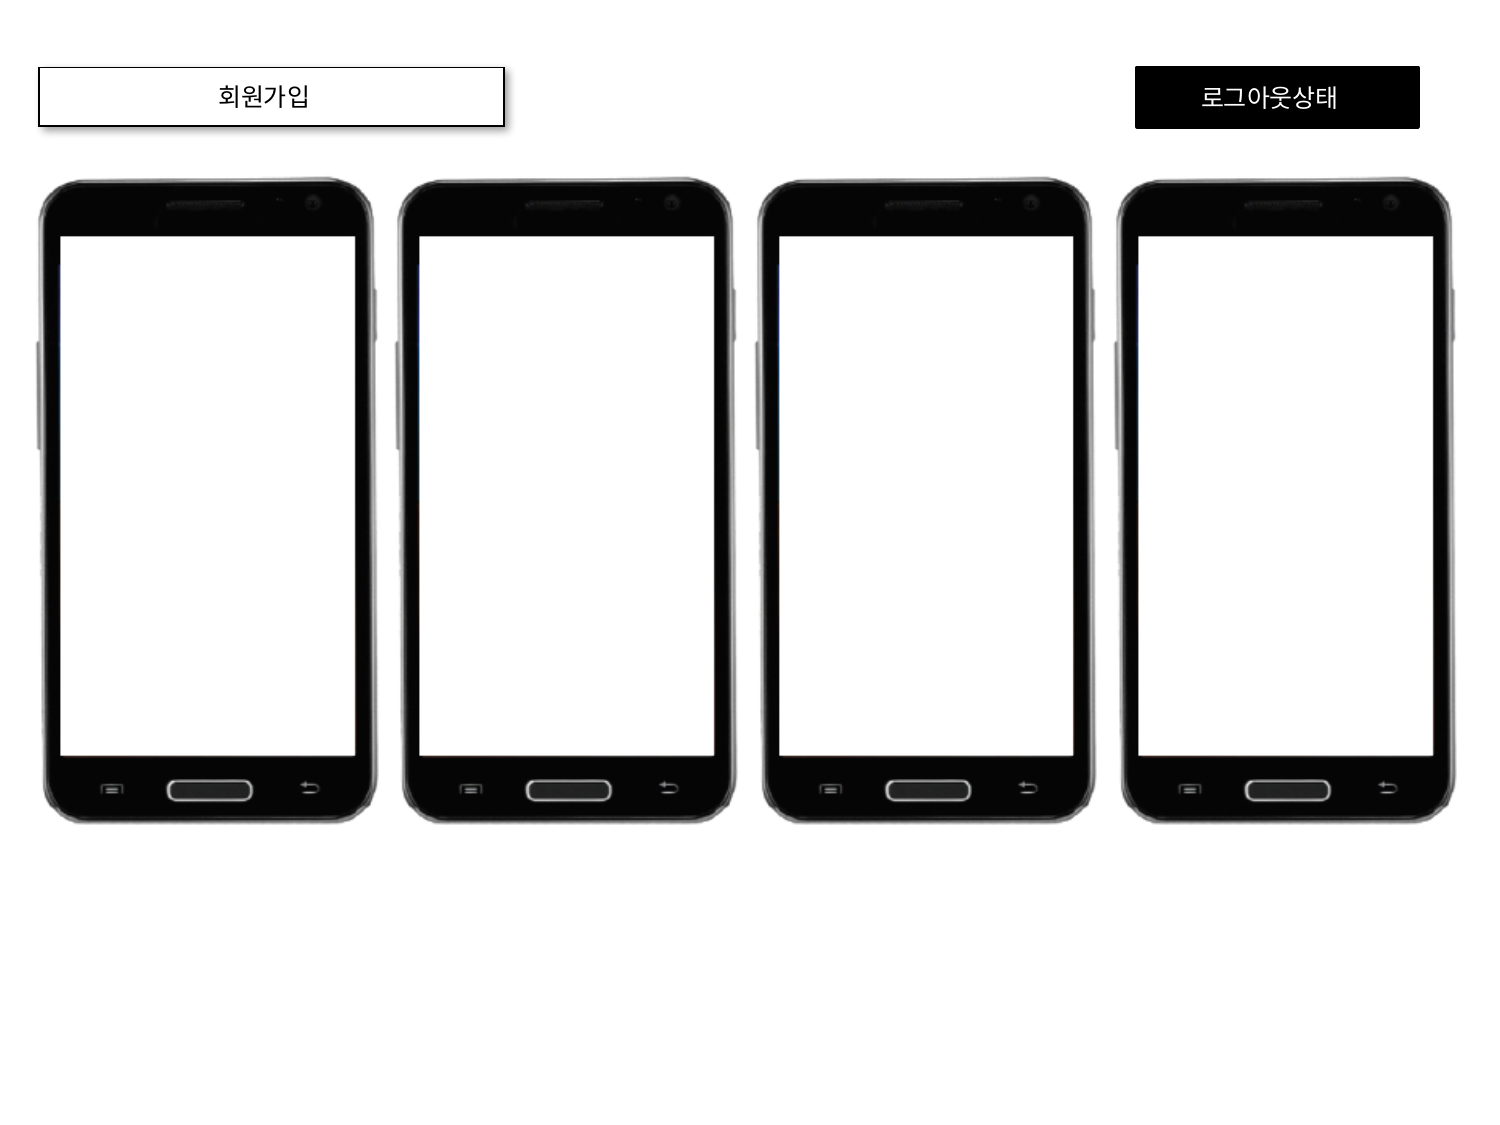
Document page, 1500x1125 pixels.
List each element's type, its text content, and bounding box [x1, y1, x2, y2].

text_box 회원가입 [39, 67, 504, 127]
text_box 로그아웃상태 [1135, 66, 1420, 129]
picture [23, 163, 1471, 840]
